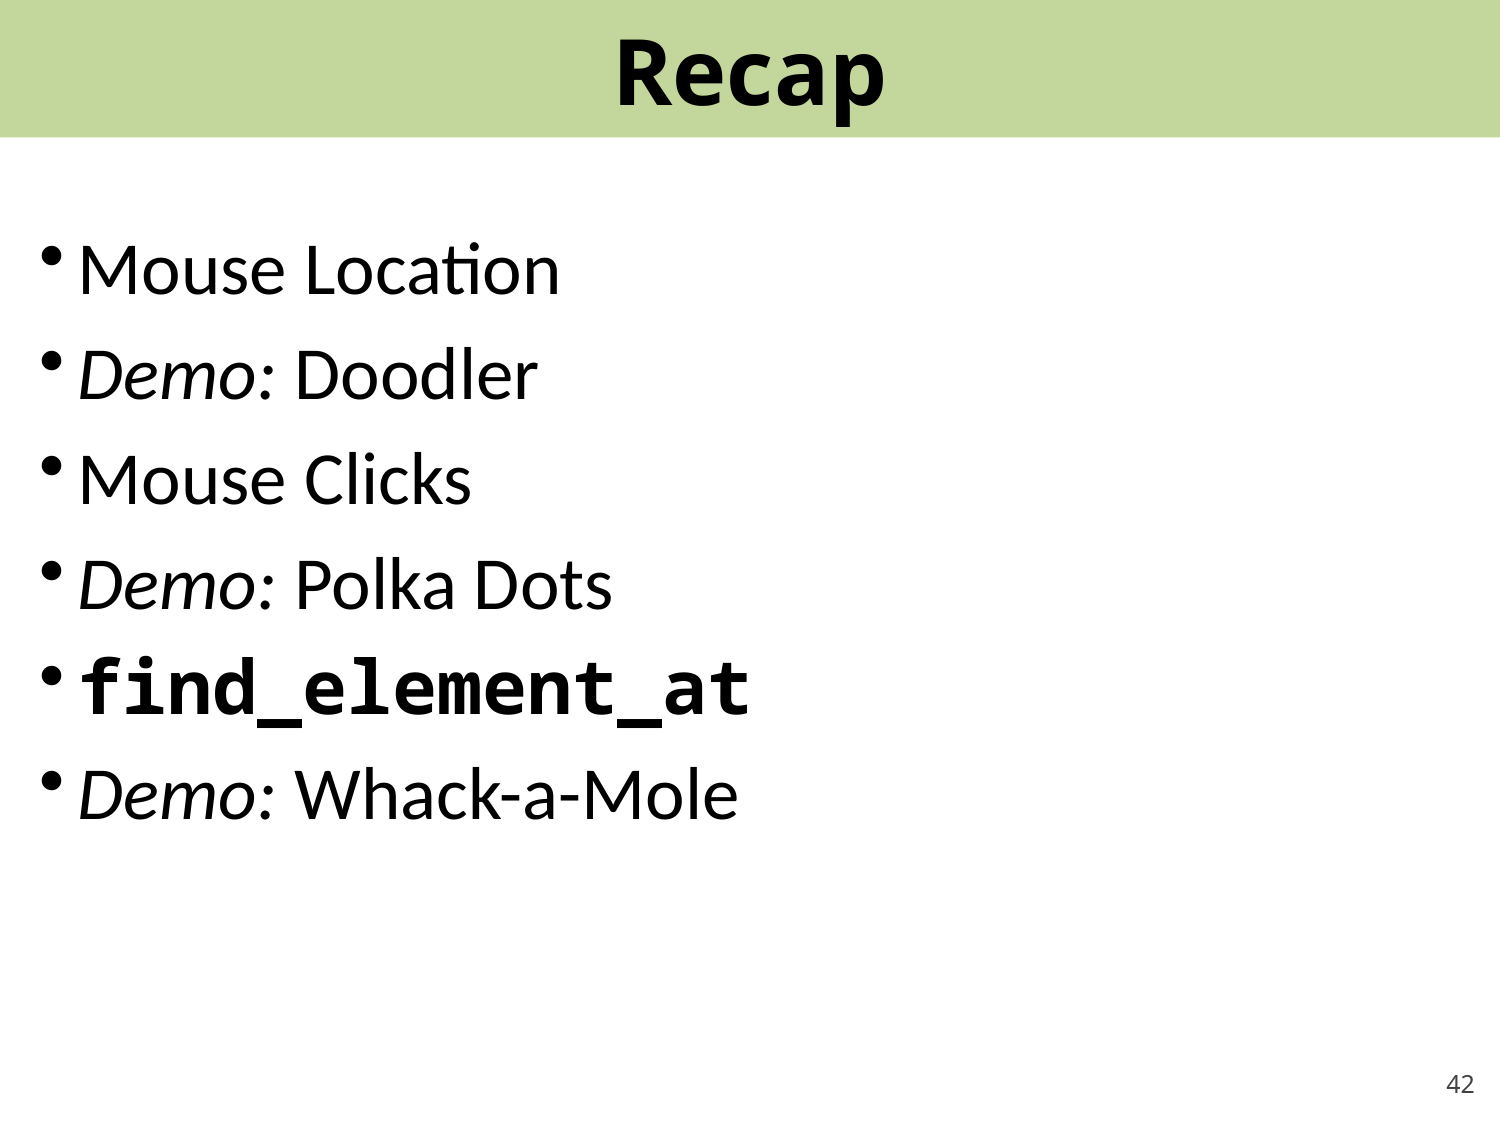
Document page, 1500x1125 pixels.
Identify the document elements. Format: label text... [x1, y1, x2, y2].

list Mouse Location Demo: Doodler Mouse Clicks Demo: Polka Dots find_element_at Demo: Whack-a-Mole [24, 212, 1475, 1063]
title Recap [75, 0, 1425, 138]
